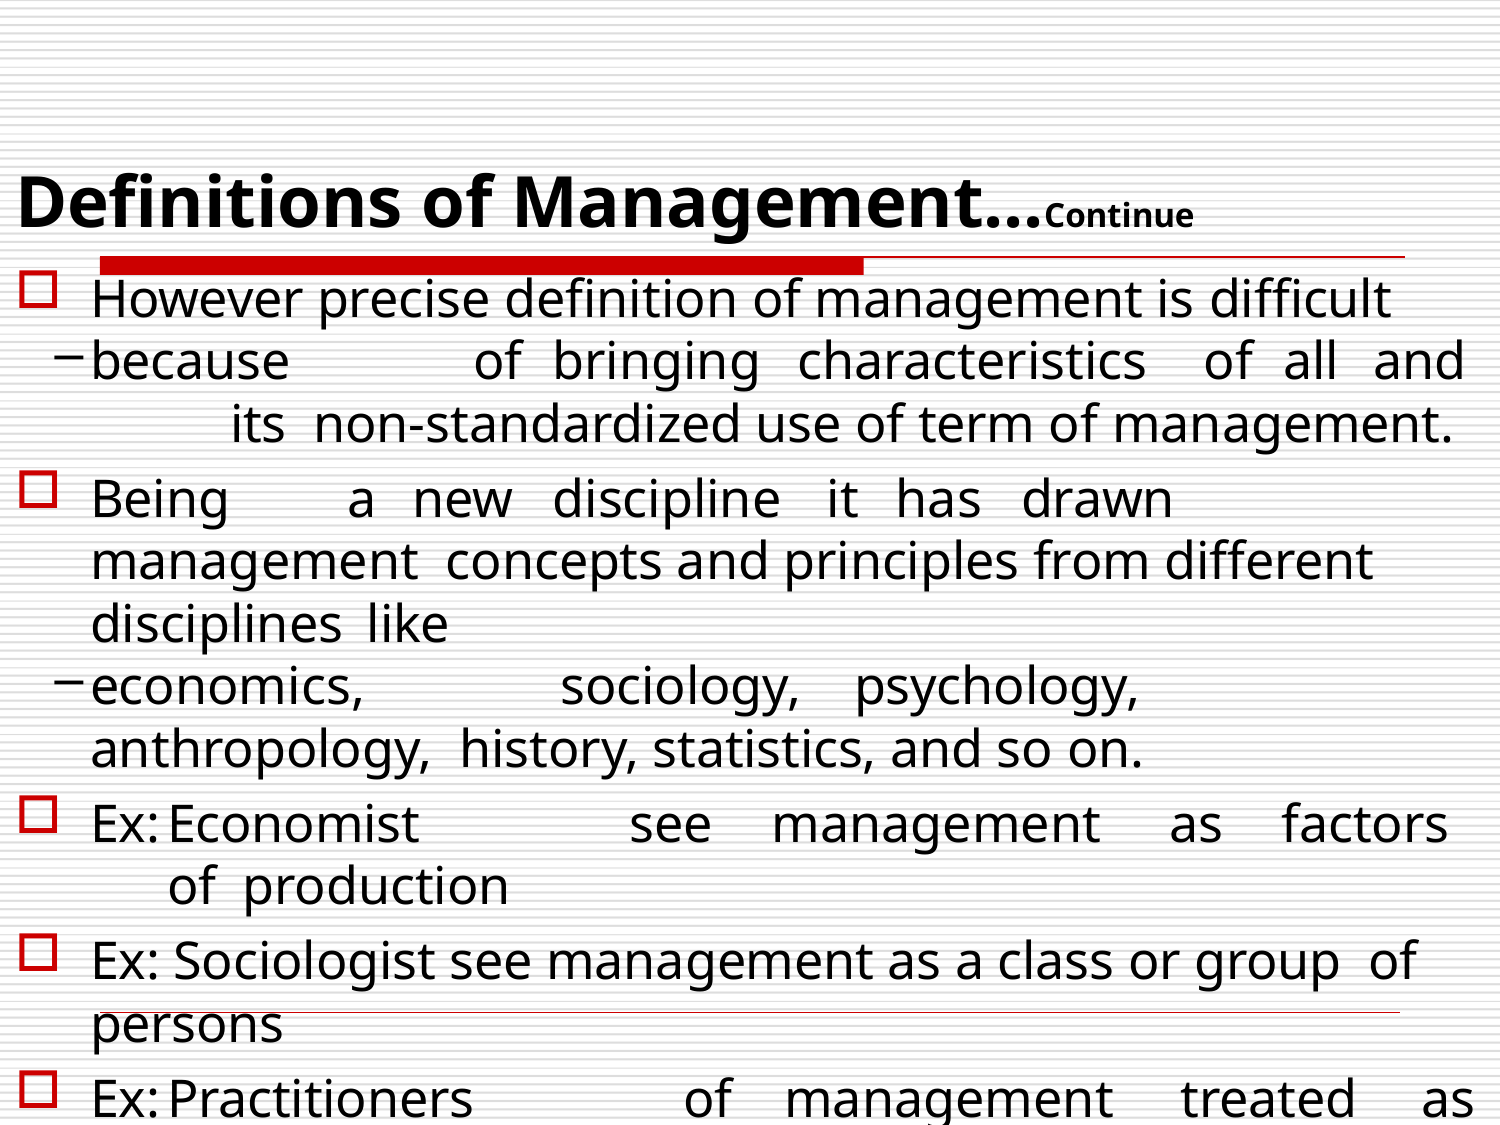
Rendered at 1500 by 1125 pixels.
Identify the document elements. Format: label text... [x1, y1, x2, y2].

title Definitions of Management...Continue [13, 154, 1334, 263]
text_box However precise definition of management is difficult because of bringing characteristics of all and its non-standardized use of term of management. Being a new discipline it has drawn management concepts and principles from different disciplines like economics, sociology, psychology, anthropology, history, statistics, and so on. Ex: Economist see management as factors of production Ex: Sociologist see management as a class or group of persons Ex: Practitioners of management treated as a process. [12, 263, 1488, 1125]
picture [0, 0, 1500, 1125]
